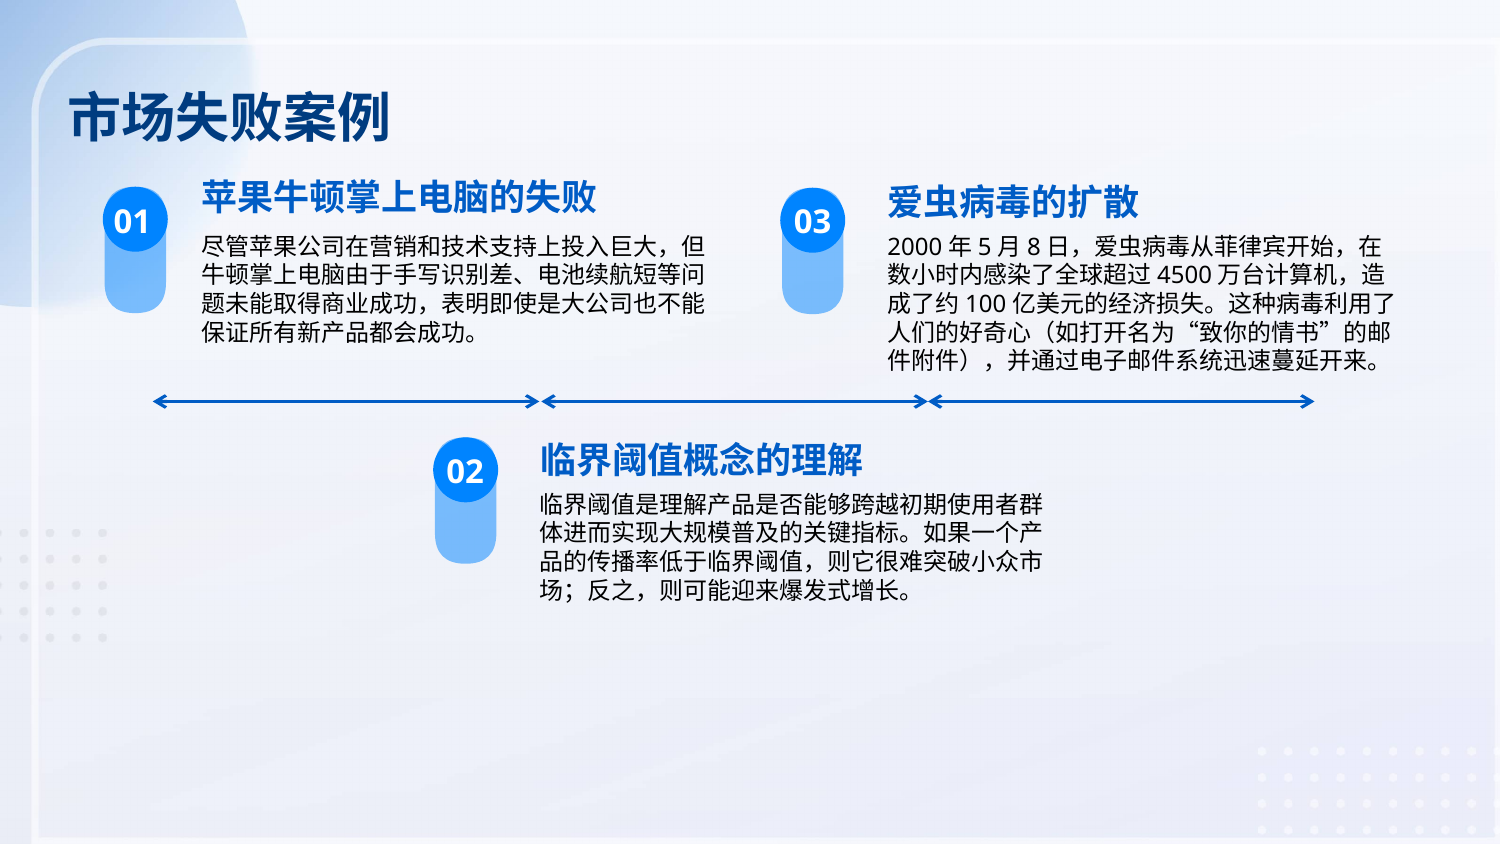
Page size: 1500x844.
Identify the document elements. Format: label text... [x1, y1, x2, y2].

text_box 市场失败案例 [51, 59, 1449, 164]
text_box [152, 394, 540, 409]
text_box 03 [764, 179, 862, 256]
text_box 02 [418, 429, 512, 506]
text_box [104, 256, 167, 314]
text_box [541, 394, 928, 409]
text_box 01 [88, 179, 178, 256]
text_box 2000年5月8日，爱虫病毒从菲律宾开始，在数小时内感染了全球超过4500万台计算机，造成了约100亿美元的经济损失。这种病毒利用了人们的好奇心（如打开名为“致你的情书”的邮件附件），并通过电子邮件系统迅速蔓延开来。 [871, 215, 1412, 391]
text_box 尽管苹果公司在营销和技术支持上投入巨大，但牛顿掌上电脑由于手写识别差、电池续航短等问题未能取得商业成功，表明即使是大公司也不能保证所有新产品都会成功。 [185, 215, 726, 362]
text_box 临界阈值概念的理解 [524, 416, 1065, 473]
text_box 临界阈值是理解产品是否能够跨越初期使用者群体进而实现大规模普及的关键指标。如果一个产品的传播率低于临界阈值，则它很难突破小众市场；反之，则可能迎来爆发式增长。 [524, 473, 1065, 620]
text_box 爱虫病毒的扩散 [871, 158, 1412, 215]
text_box [927, 394, 1315, 409]
text_box [434, 506, 497, 564]
text_box [782, 256, 844, 315]
picture [0, 0, 1500, 844]
text_box 苹果牛顿掌上电脑的失败 [185, 158, 726, 215]
